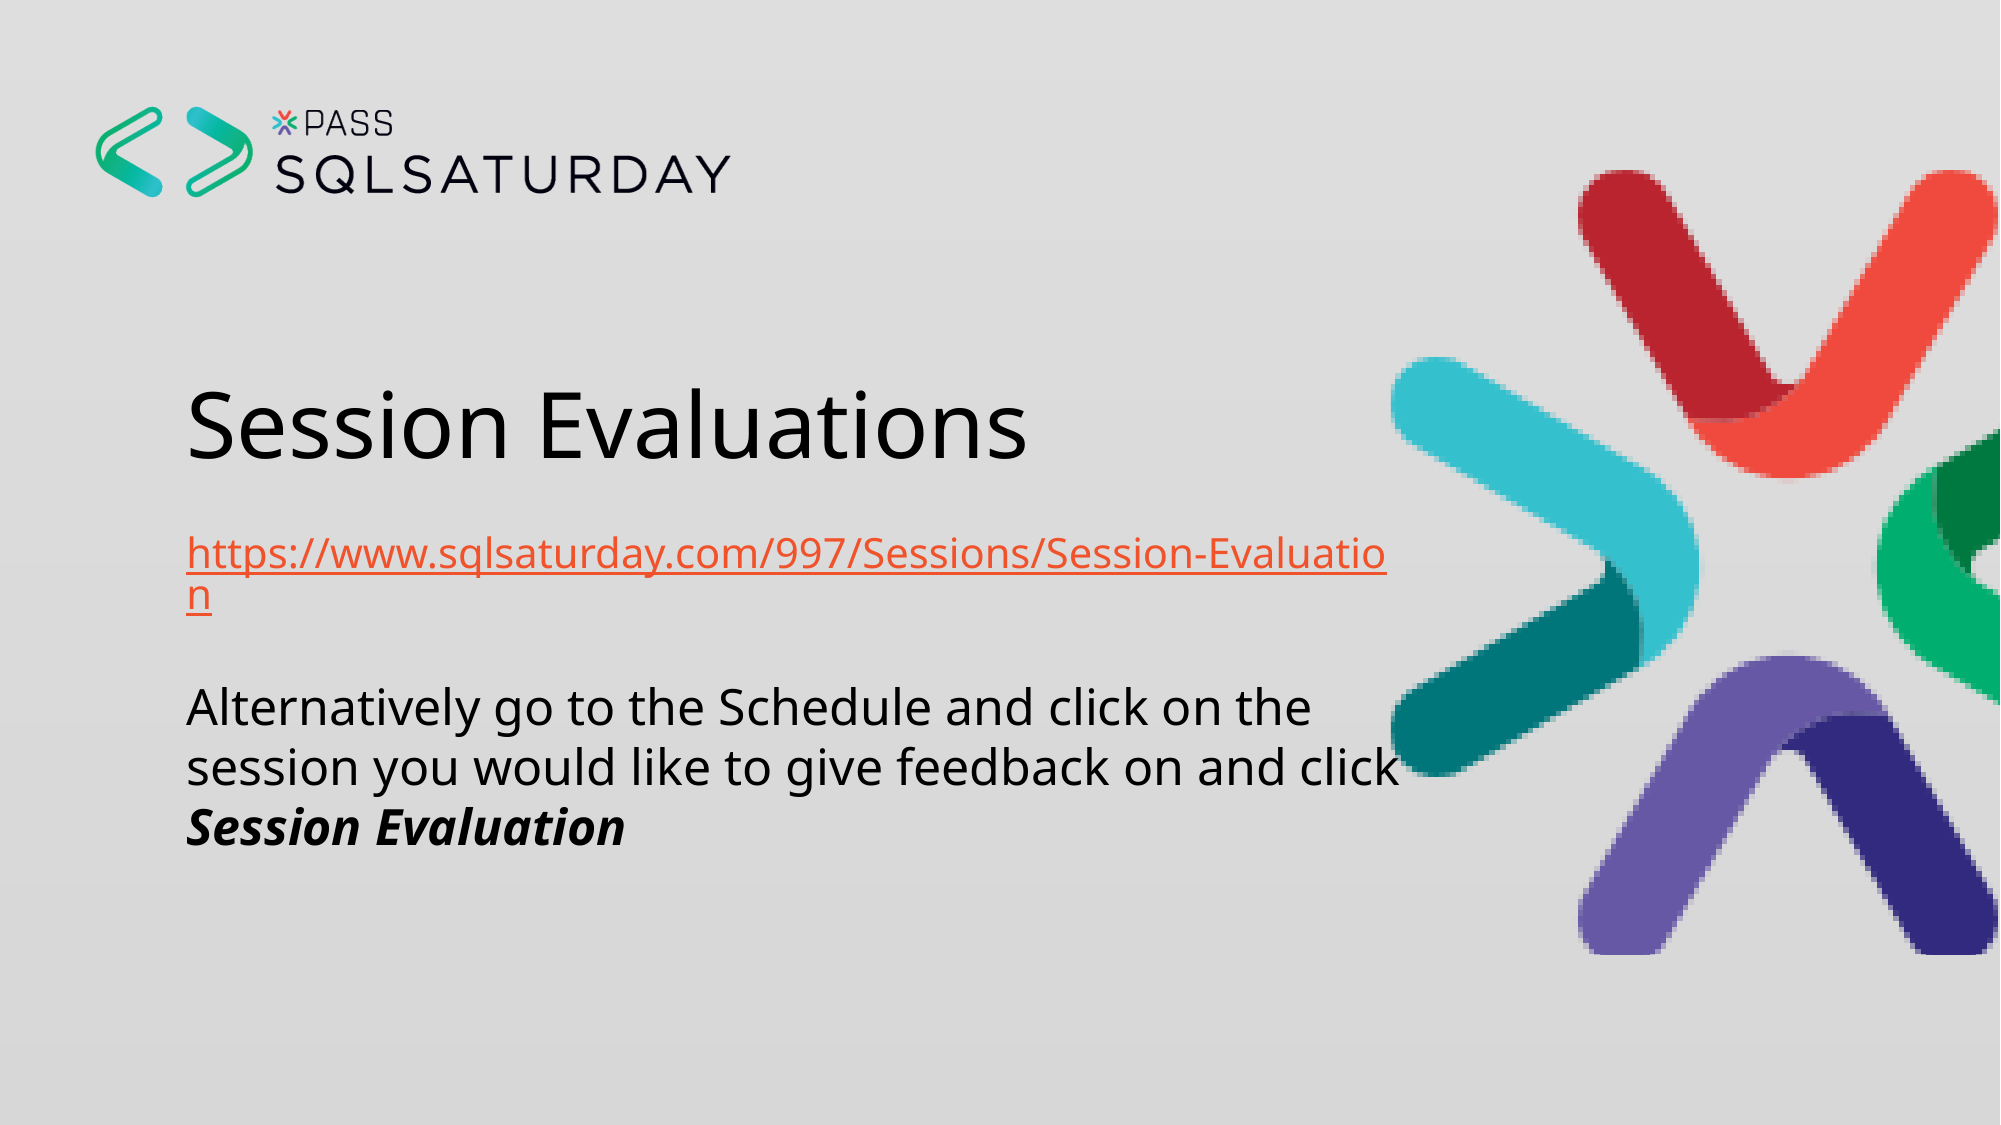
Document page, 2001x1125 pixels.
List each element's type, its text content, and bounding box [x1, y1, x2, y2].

picture [40, 93, 792, 228]
text_box Session Evaluations https://www.sqlsaturday.com/997/Sessions/Session-Evaluation Alternatively go to the Schedule and click on the session you would like to give feedback on and click Session Evaluation [171, 359, 1419, 867]
